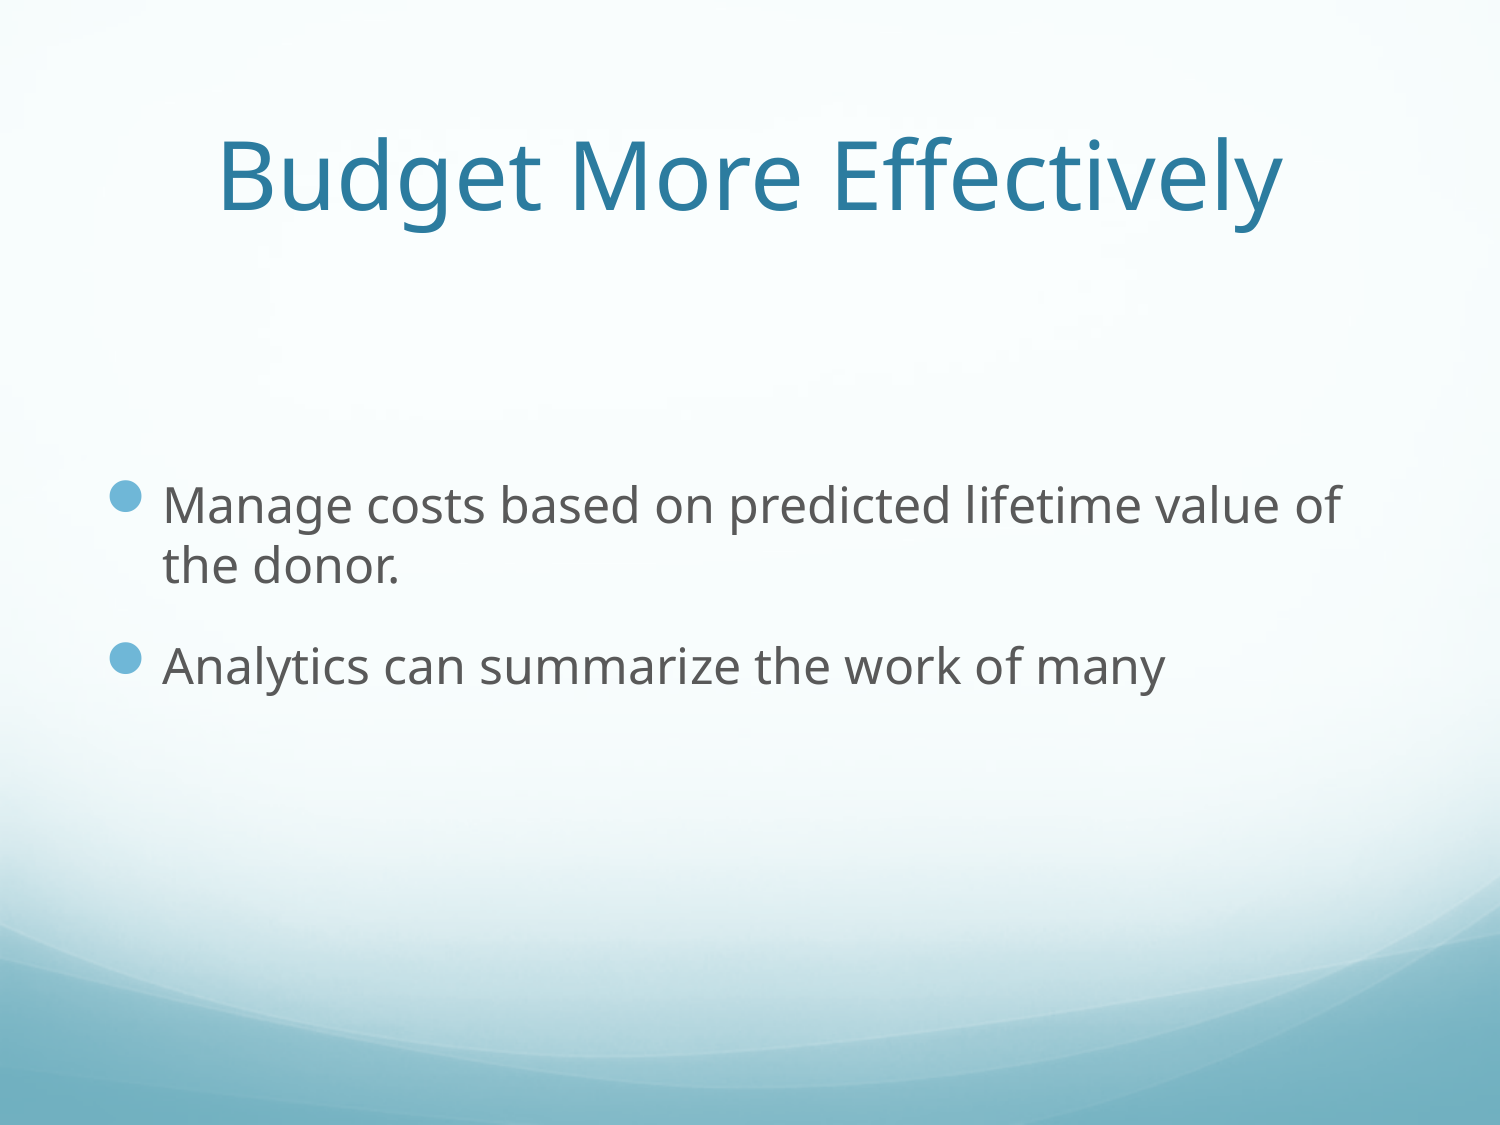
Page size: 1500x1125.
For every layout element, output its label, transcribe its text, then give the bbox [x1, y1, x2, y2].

list Manage costs based on predicted lifetime value of the donor. Analytics can summarize the work of many [90, 262, 1410, 975]
title Budget More Effectively [90, 17, 1410, 237]
